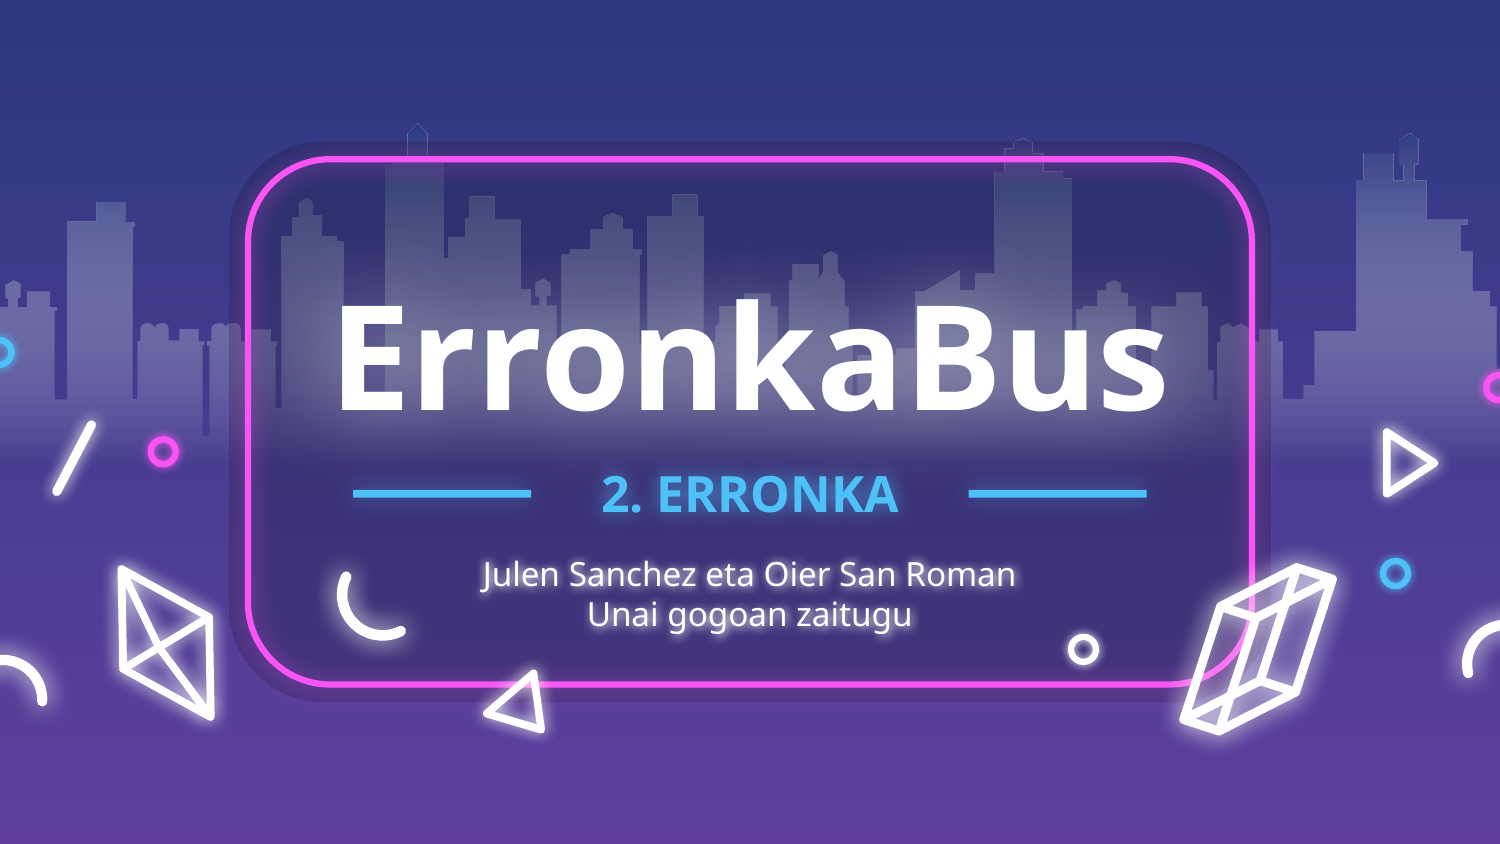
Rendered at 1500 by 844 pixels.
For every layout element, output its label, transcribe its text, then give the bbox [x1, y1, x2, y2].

title ErronkaBus [116, 184, 1383, 339]
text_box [0, 339, 1500, 756]
